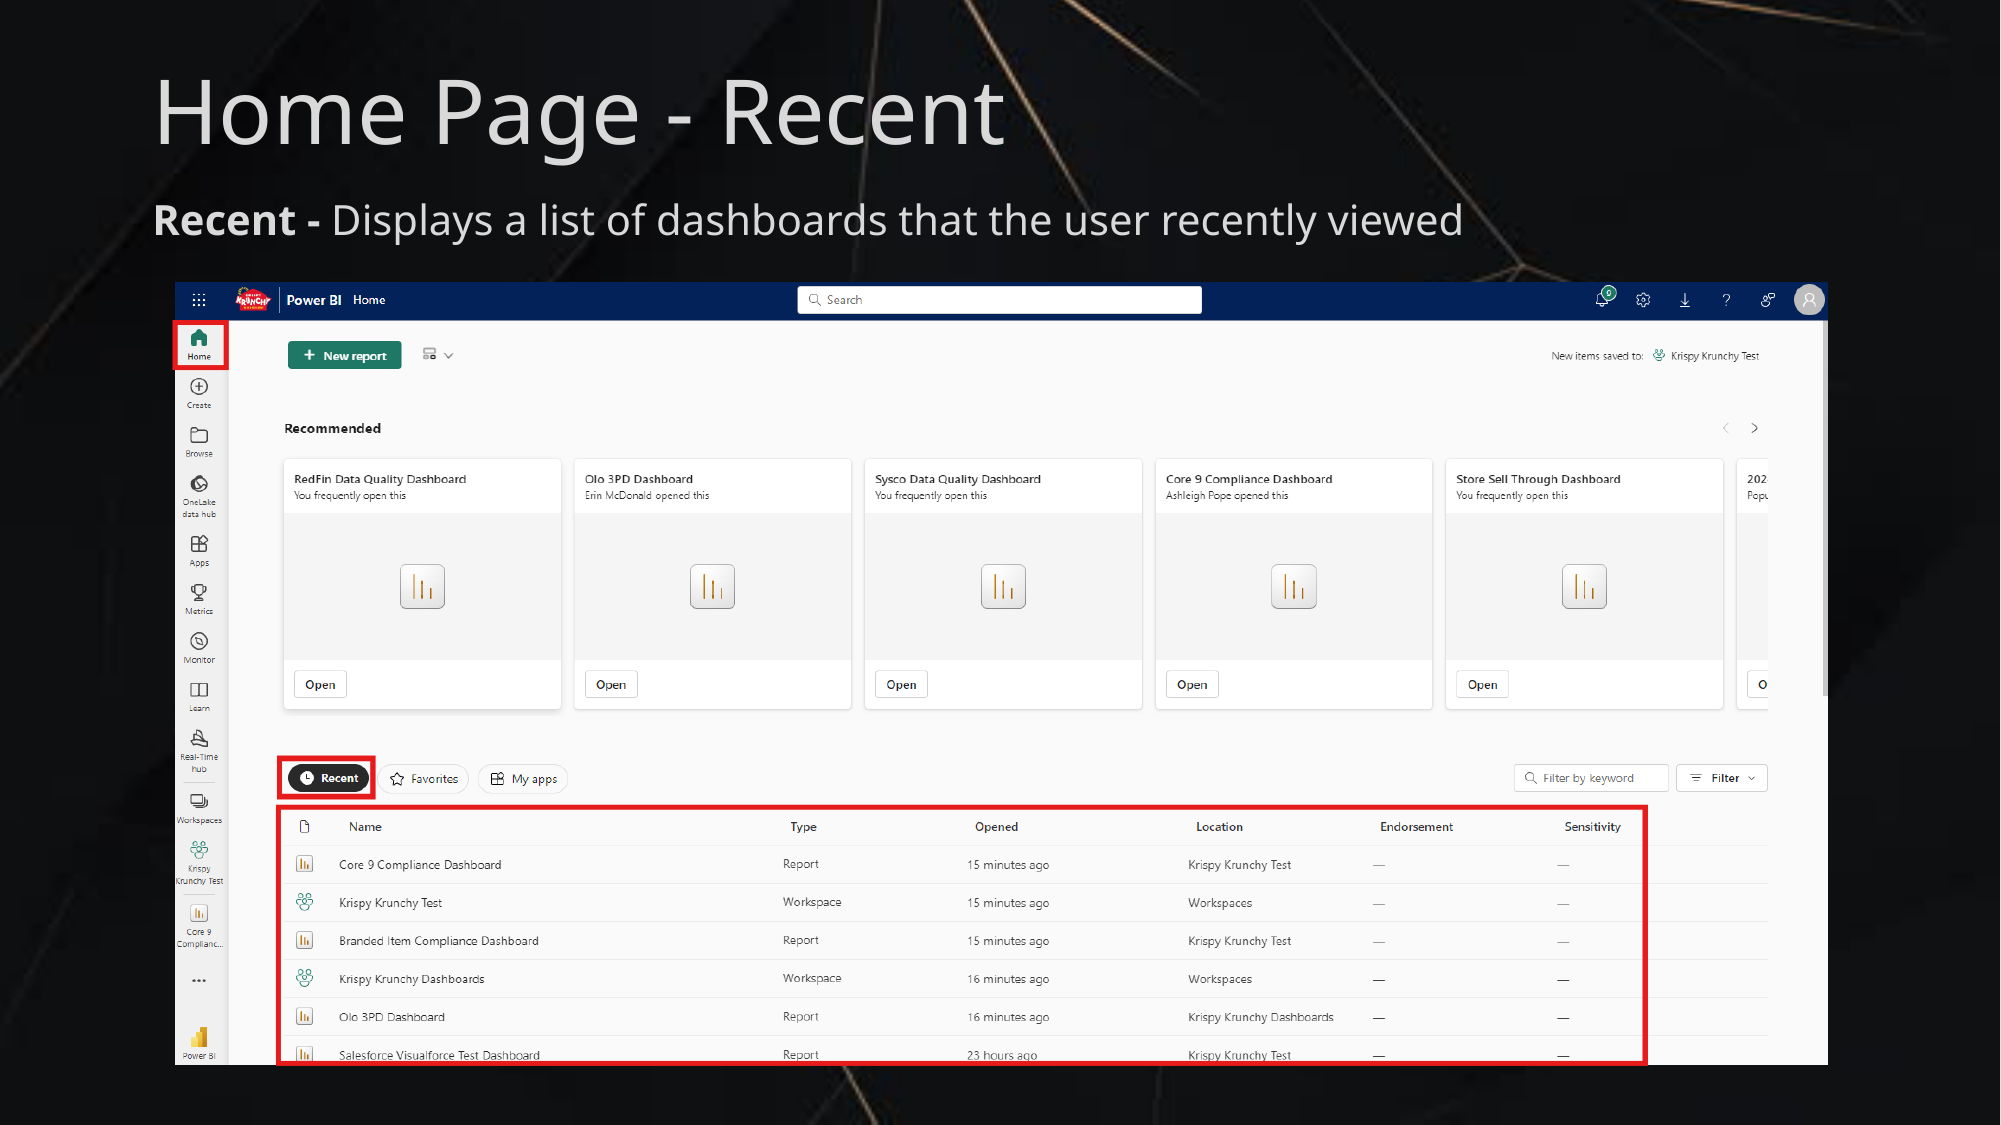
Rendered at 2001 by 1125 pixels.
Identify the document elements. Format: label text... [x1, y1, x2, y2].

text_box Home Page - Recent [137, 59, 1863, 172]
list Recent - Displays a list of dashboards that the user recently viewed [137, 192, 1863, 1014]
picture [0, 0, 2001, 1125]
